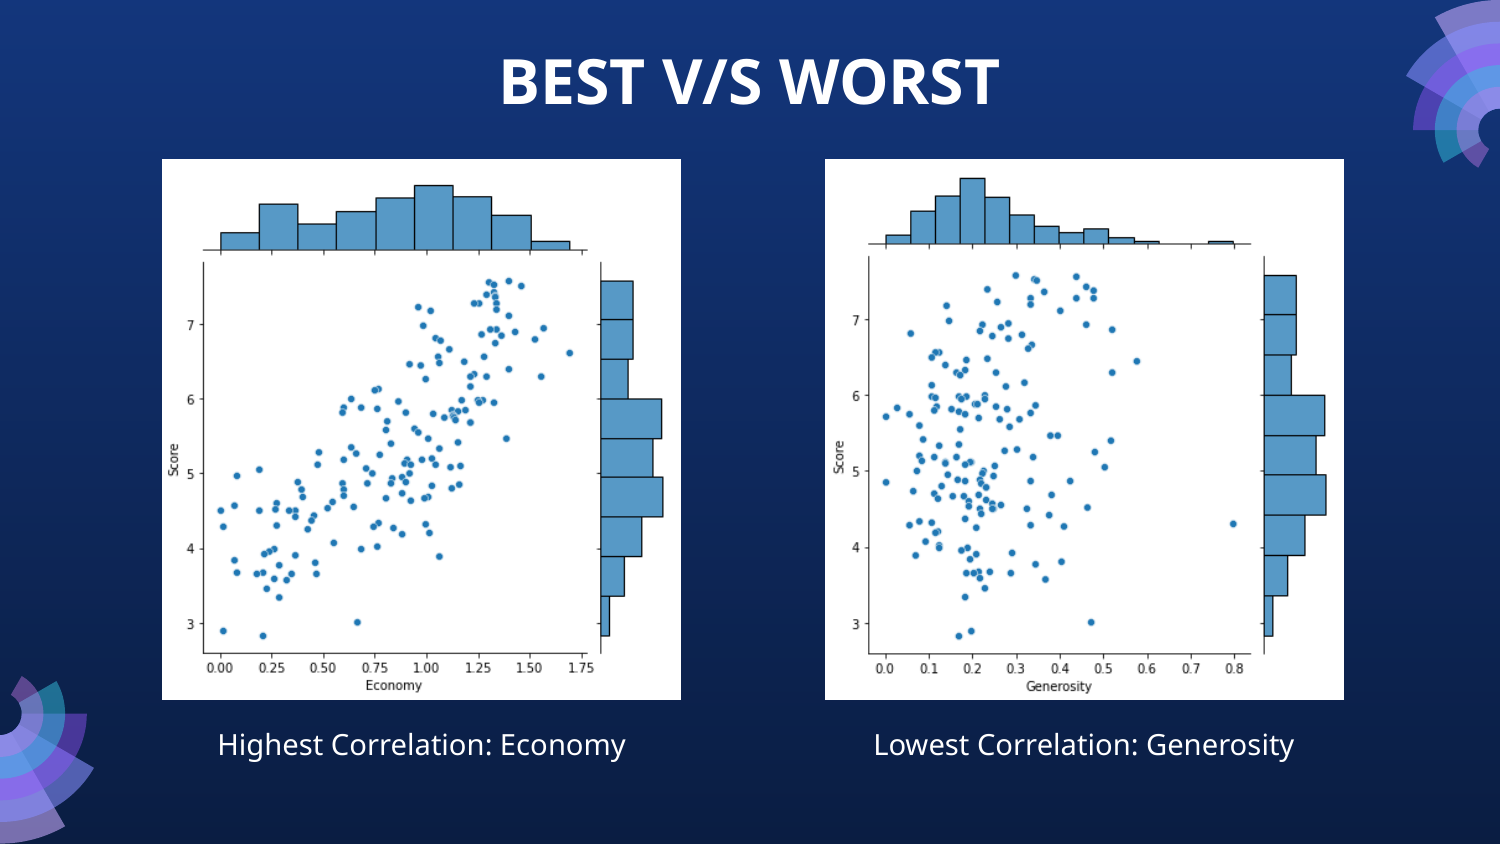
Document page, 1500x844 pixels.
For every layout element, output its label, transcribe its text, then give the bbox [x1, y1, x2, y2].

title BEST V/S WORST [118, 27, 1382, 121]
picture [824, 158, 1344, 700]
text_box Lowest Correlation: Generosity [829, 710, 1339, 776]
text_box Highest Correlation: Economy [167, 710, 677, 776]
picture [162, 158, 682, 700]
